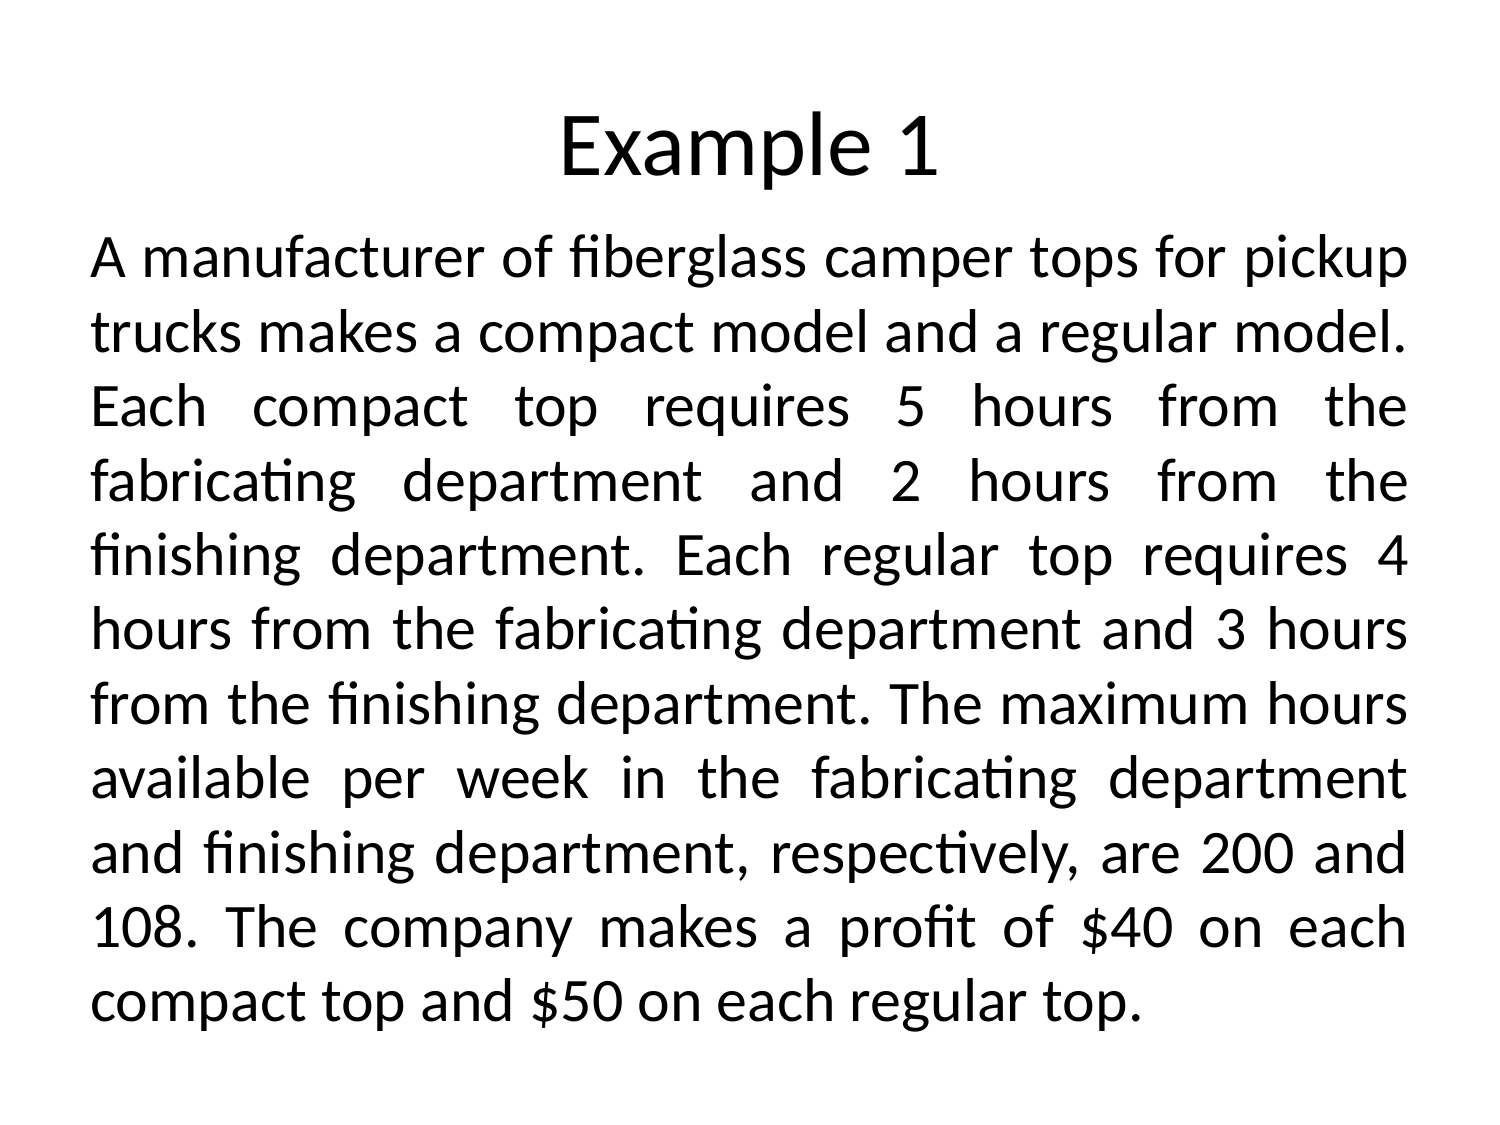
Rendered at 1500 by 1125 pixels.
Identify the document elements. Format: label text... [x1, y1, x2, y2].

list A manufacturer of fiberglass camper tops for pickup trucks makes a compact model and a regular model. Each compact top requires 5 hours from the fabricating department and 2 hours from the finishing department. Each regular top requires 4 hours from the fabricating department and 3 hours from the finishing department. The maximum hours available per week in the fabricating department and finishing department, respectively, are 200 and 108. The company makes a profit of $40 on each compact top and $50 on each regular top. [75, 208, 1425, 1125]
title Example 1 [75, 45, 1425, 208]
